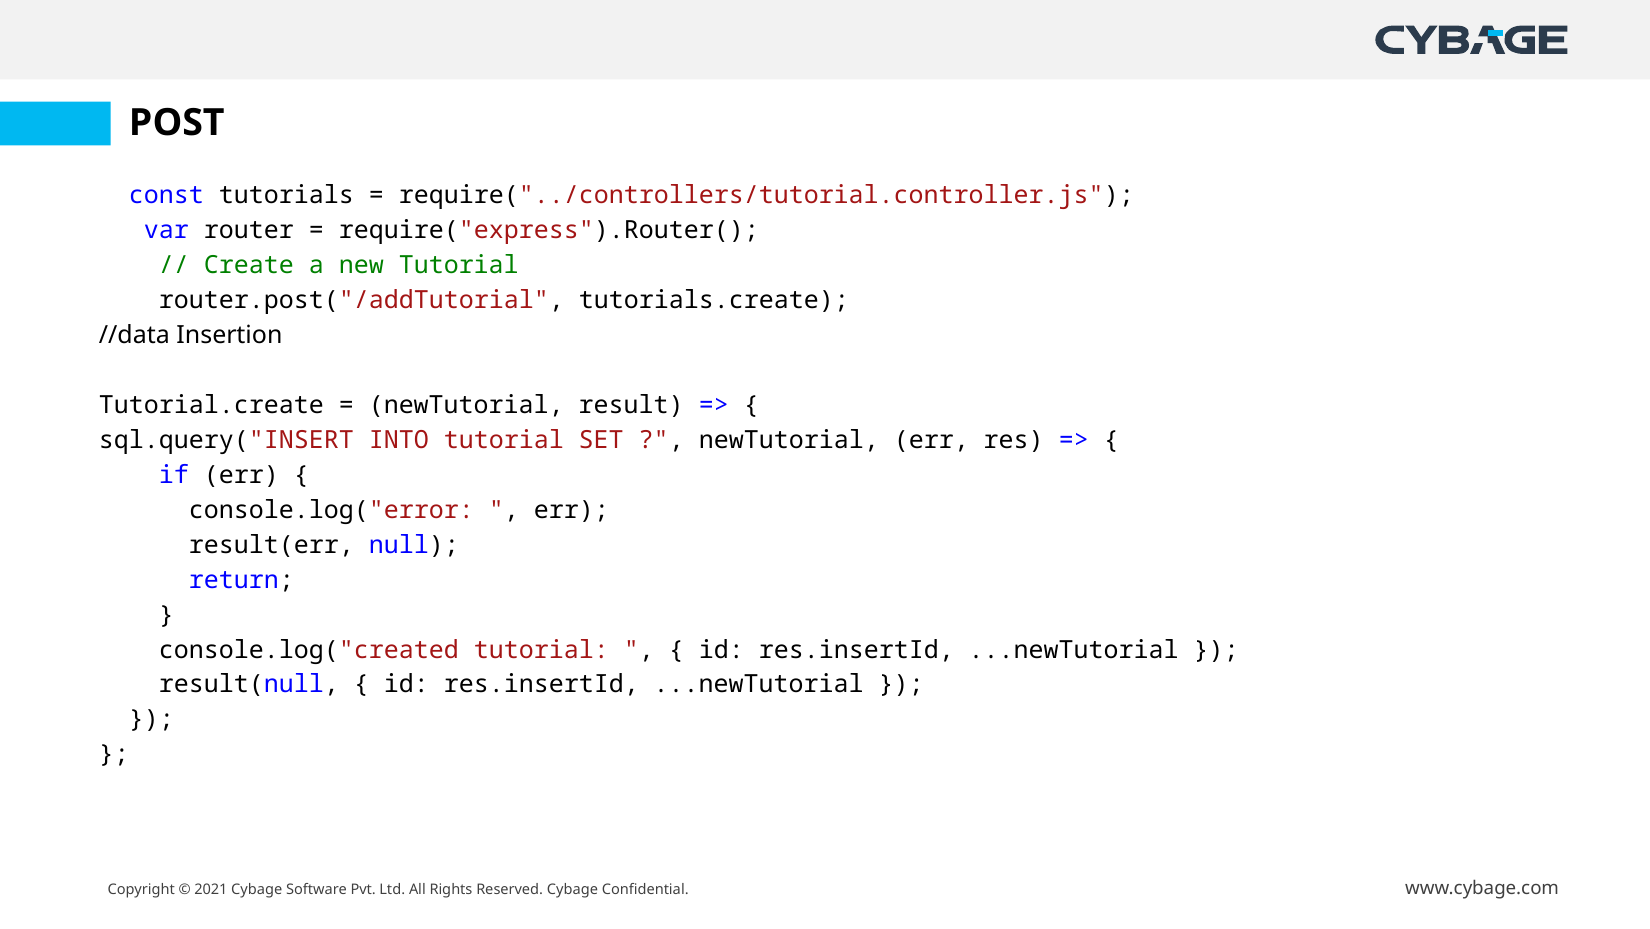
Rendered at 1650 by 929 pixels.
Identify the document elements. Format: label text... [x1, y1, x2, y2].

list const tutorials = require("../controllers/tutorial.controller.js"); var router = require("express").Router(); // Create a new Tutorial router.post("/addTutorial", tutorials.create); //data Insertion Tutorial.create = (newTutorial, result) => { sql.query("INSERT INTO tutorial SET ?", newTutorial, (err, res) => { if (err) { console.log("error: ", err); result(err, null); return; } console.log("created tutorial: ", { id: res.insertId, ...newTutorial }); result(null, { id: res.insertId, ...newTutorial }); }); }; [82, 170, 1568, 815]
title POST [112, 89, 1598, 171]
